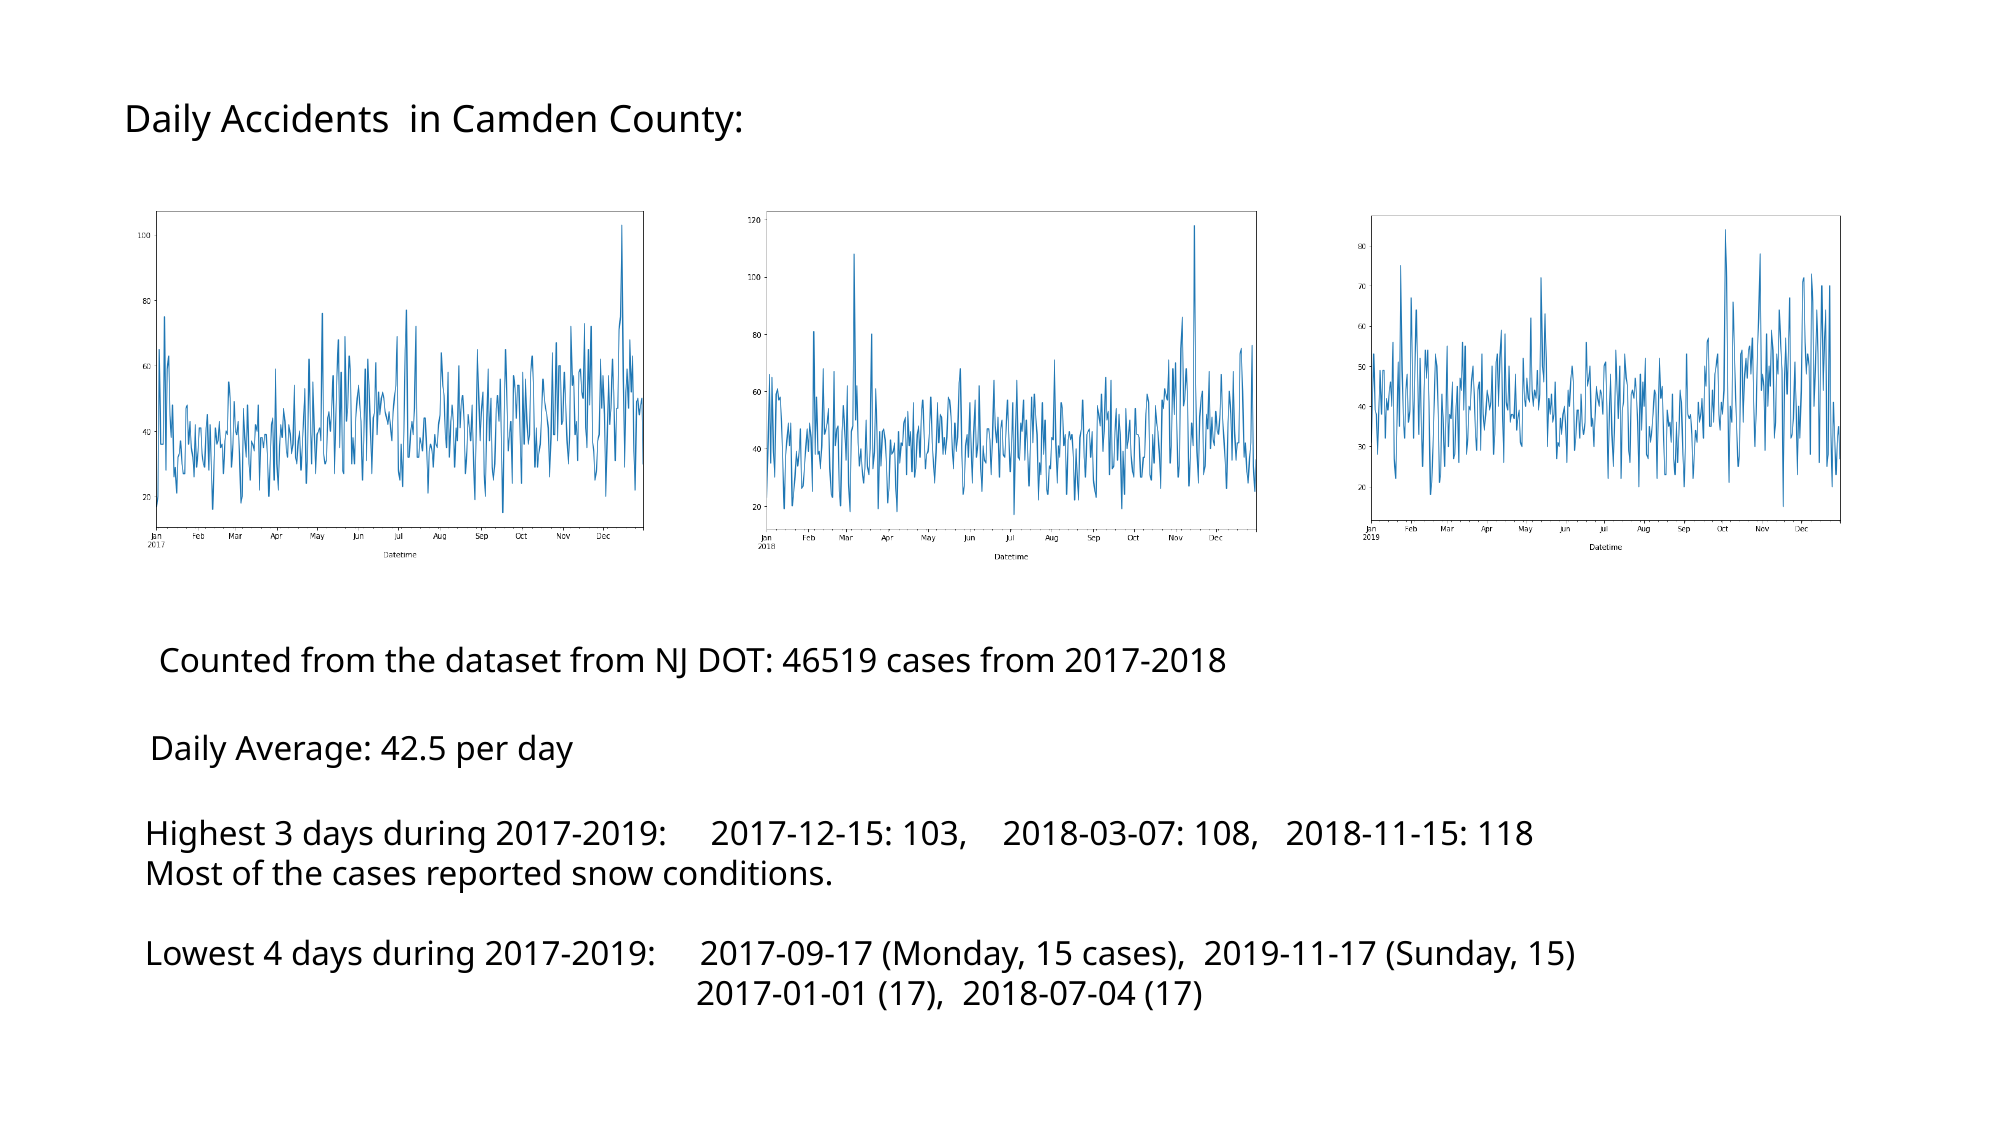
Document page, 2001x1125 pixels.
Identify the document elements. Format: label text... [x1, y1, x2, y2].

picture [742, 206, 1261, 565]
text_box Daily Accidents in Camden County: [109, 87, 760, 147]
picture [1352, 211, 1844, 555]
text_box Daily Average: 42.5 per day [135, 719, 589, 775]
text_box Highest 3 days during 2017-2019: 2017-12-15: 103, 2018-03-07: 108, 2018-11-15: 118 Most of the cases reported snow conditions. Lowest 4 days during 2017-2019: 2017-09-17 (Monday, 15 cases), 2019-11-17 (Sunday, 15) 2017-01-01 (17), 2018-07-04 (17) [130, 804, 1593, 1019]
text_box Counted from the dataset from NJ DOT: 46519 cases from 2017-2018 [144, 632, 1244, 687]
picture [132, 206, 648, 563]
